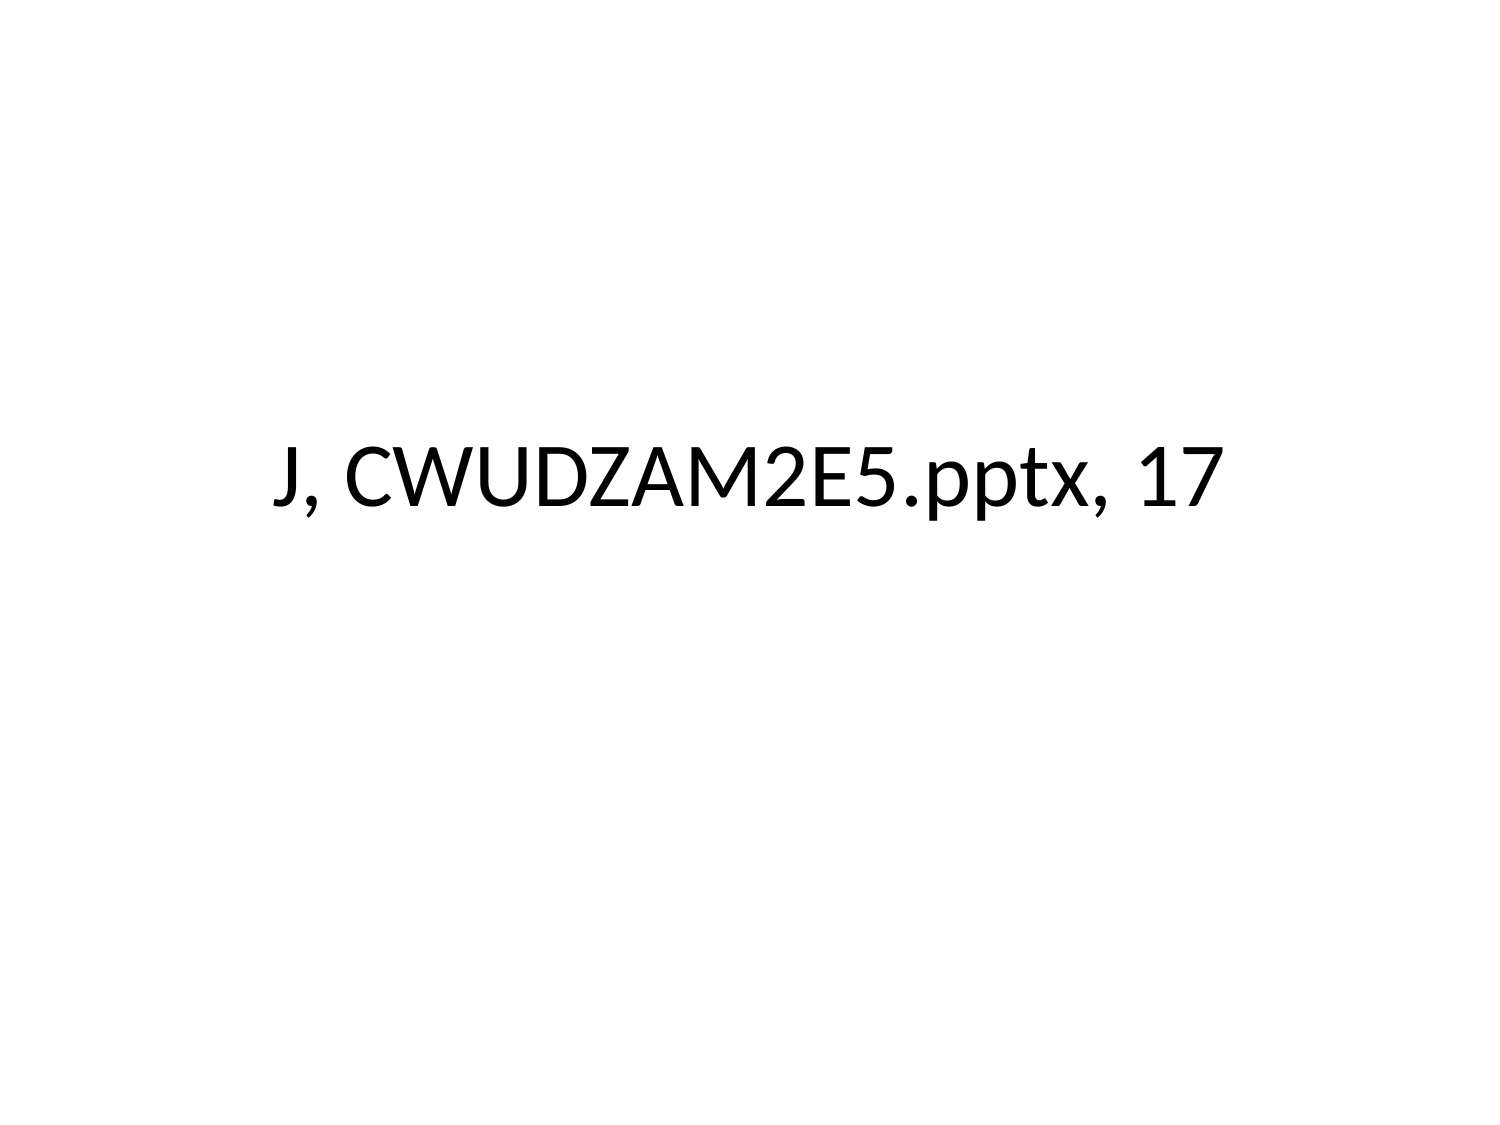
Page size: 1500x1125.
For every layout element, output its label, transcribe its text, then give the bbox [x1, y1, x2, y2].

title J, CWUDZAM2E5.pptx, 17 [112, 349, 1388, 591]
